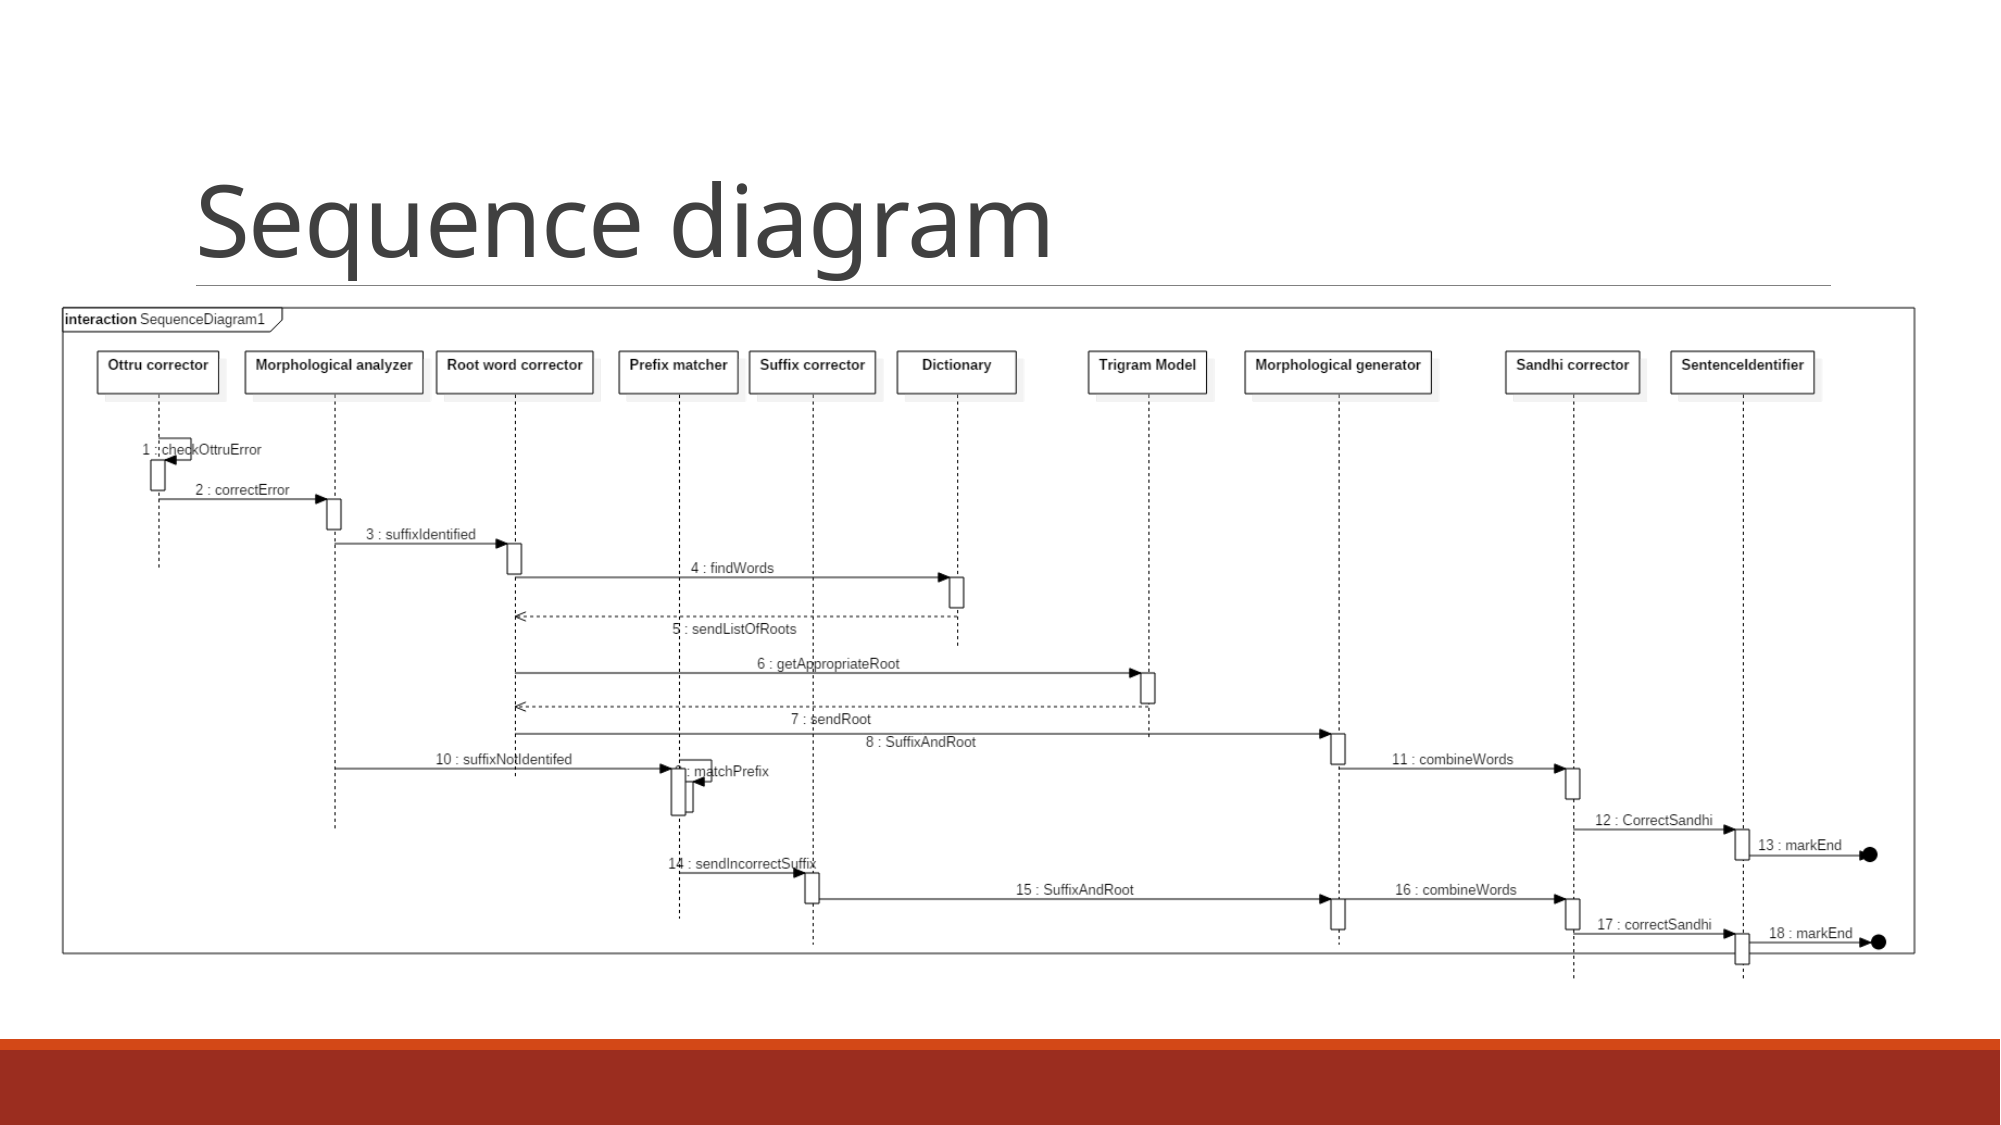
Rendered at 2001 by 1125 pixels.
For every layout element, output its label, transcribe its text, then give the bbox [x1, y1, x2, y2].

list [51, 296, 1958, 1024]
title Sequence diagram [180, 47, 1830, 285]
